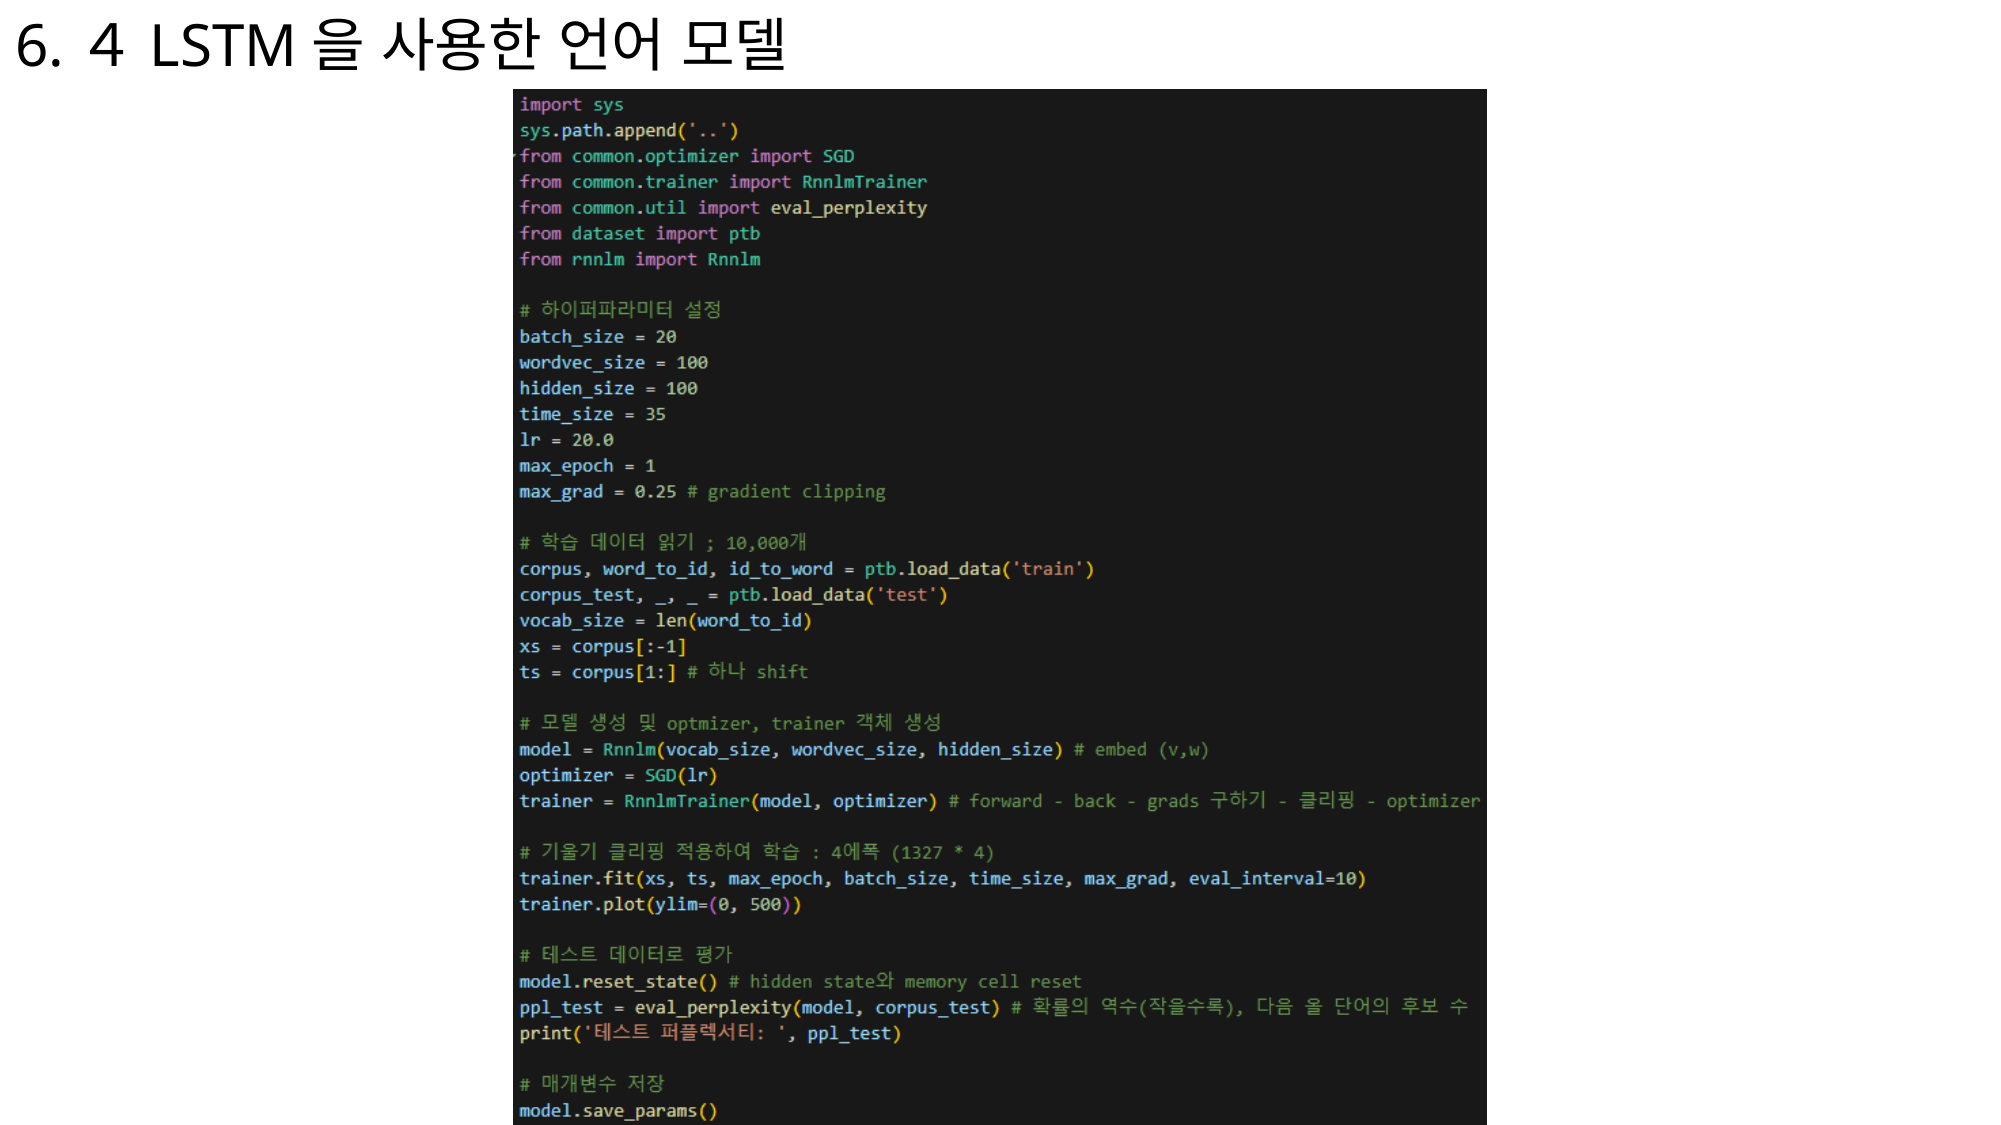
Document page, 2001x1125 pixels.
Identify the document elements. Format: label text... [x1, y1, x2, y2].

title 6.４LSTM을 사용한 언어 모델 [0, 0, 1725, 157]
picture [513, 89, 1487, 1125]
